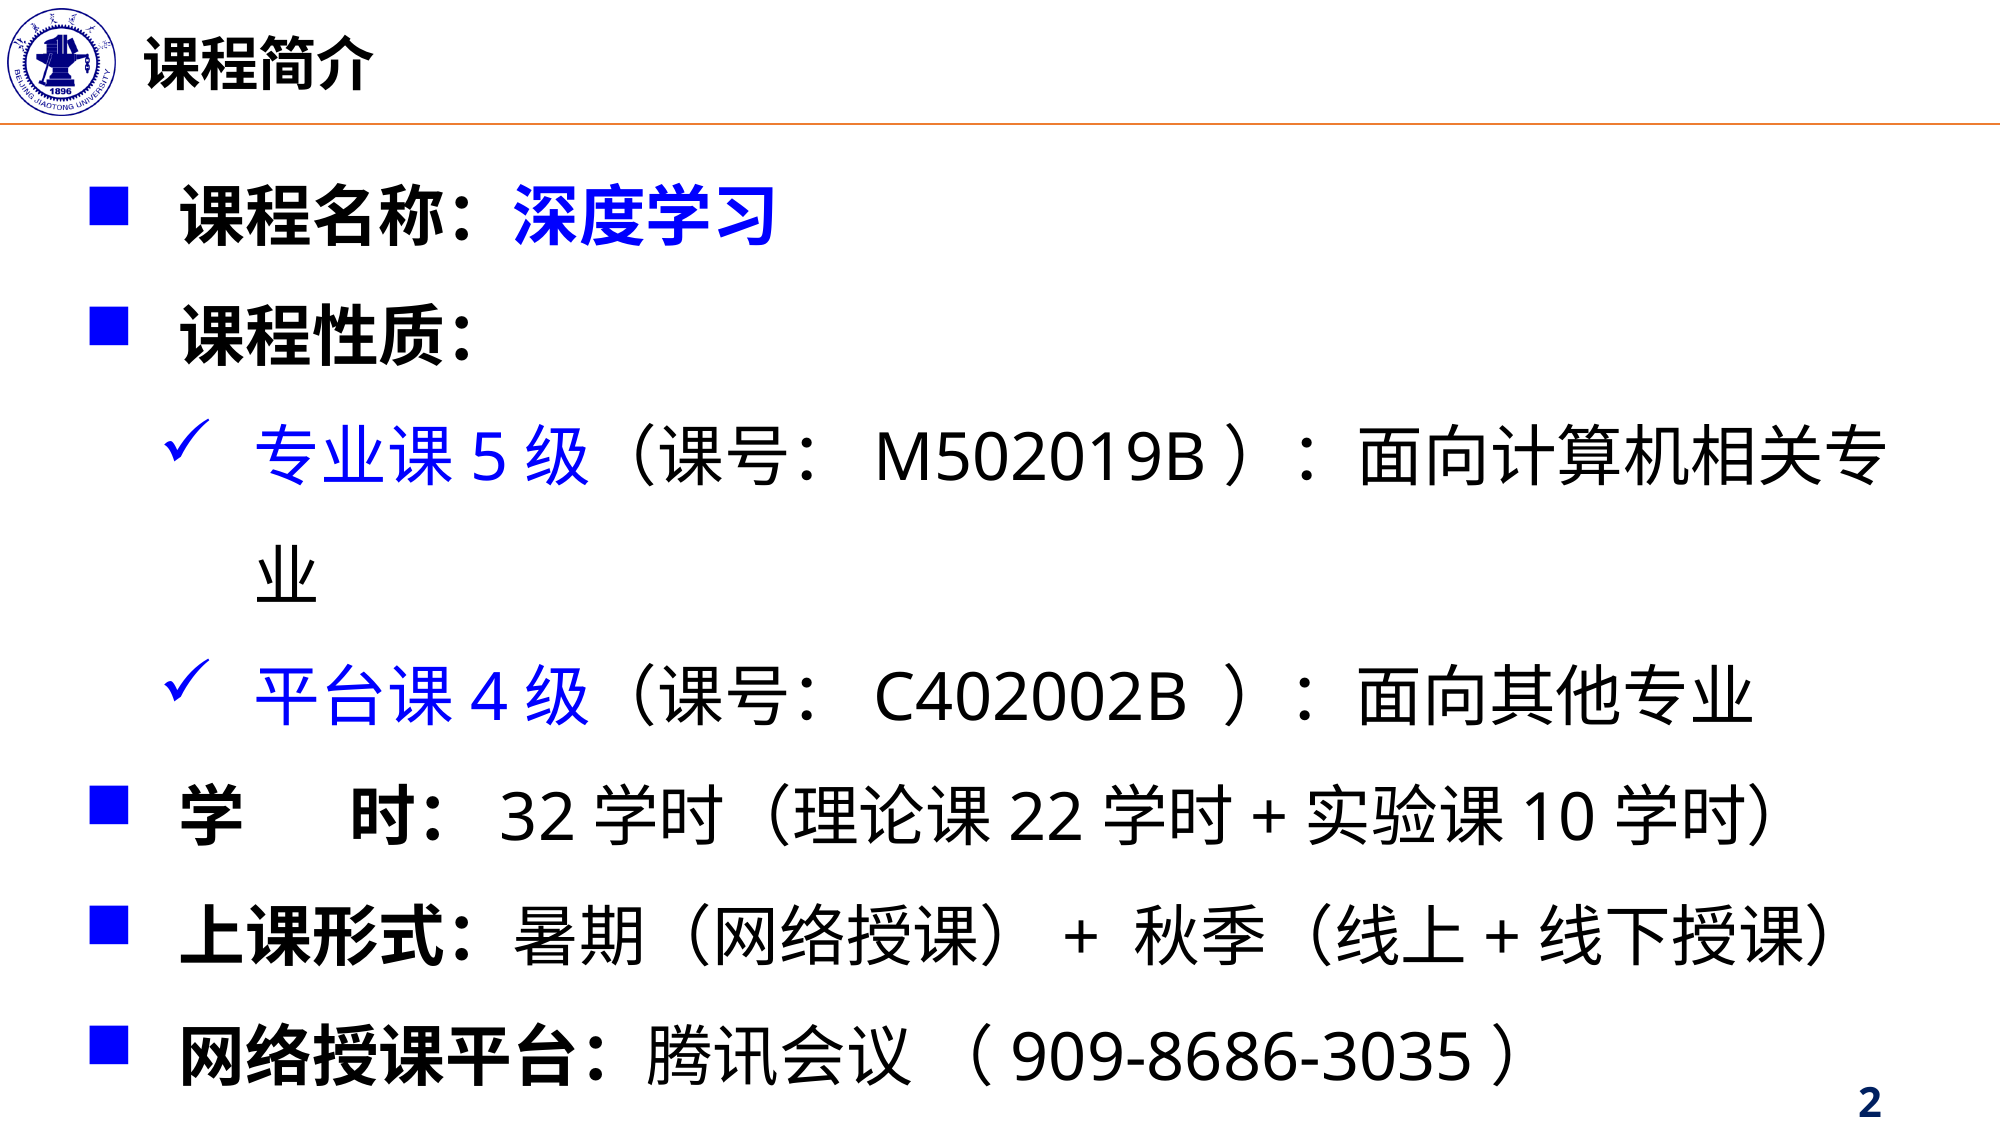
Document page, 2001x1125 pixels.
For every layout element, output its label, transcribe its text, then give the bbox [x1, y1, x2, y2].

text_box 课程简介 [127, 19, 1958, 105]
text_box 课程名称：深度学习 课程性质： 专业课5级（课号：M502019B）：面向计算机相关专业 平台课4级（课号：C402002B ）：面向其他专业 学 时：32学时（理论课22学时+实验课10学时） 上课形式：暑期（网络授课）+ 秋季（线上+线下授课） 网络授课平台：腾讯会议 （909-8686-3035） 线下授课地点：东区二教 DQ2104 [70, 126, 1926, 1106]
picture [7, 8, 116, 116]
